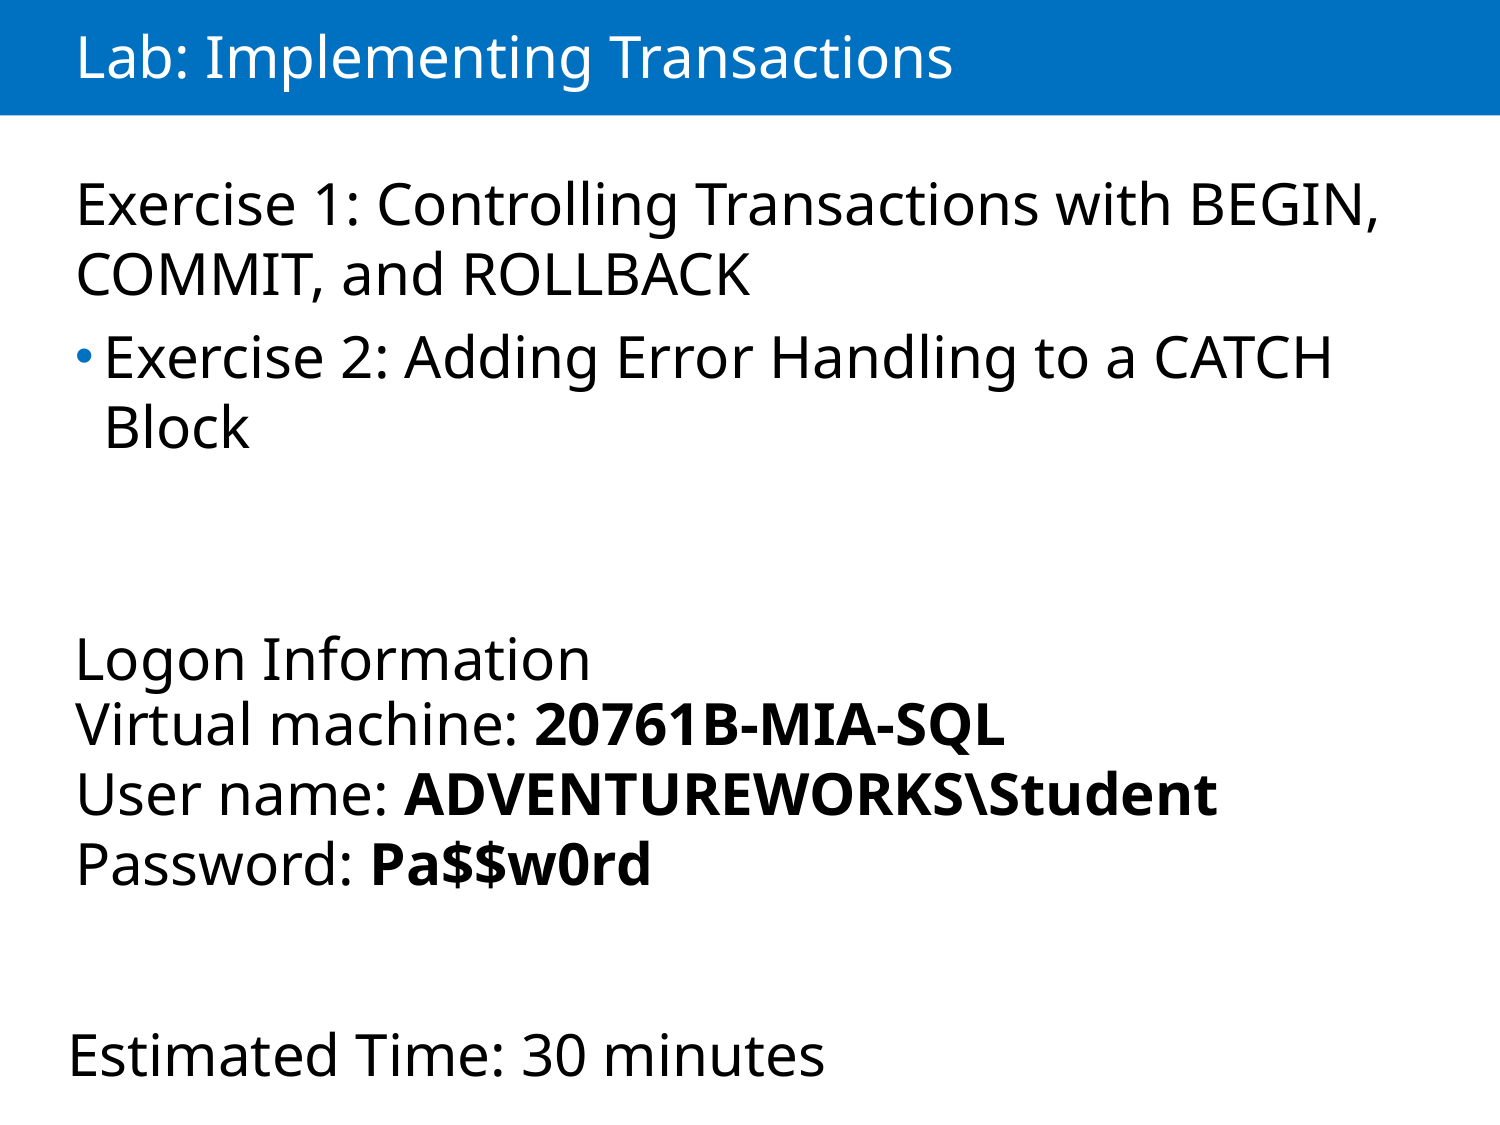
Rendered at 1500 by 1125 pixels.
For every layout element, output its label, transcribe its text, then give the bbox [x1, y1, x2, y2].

list Exercise 1: Controlling Transactions with BEGIN, COMMIT, and ROLLBACK Exercise 2: Adding Error Handling to a CATCH Block [74, 167, 1408, 1013]
title Lab: Implementing Transactions [75, 0, 1351, 122]
text_box Virtual machine: 20761B-MIA-SQL User name: ADVENTUREWORKS\Student Password: Pa$$w0rd [60, 679, 1234, 905]
text_box Logon Information [59, 614, 607, 700]
text_box Estimated Time: 30 minutes [52, 1011, 841, 1096]
